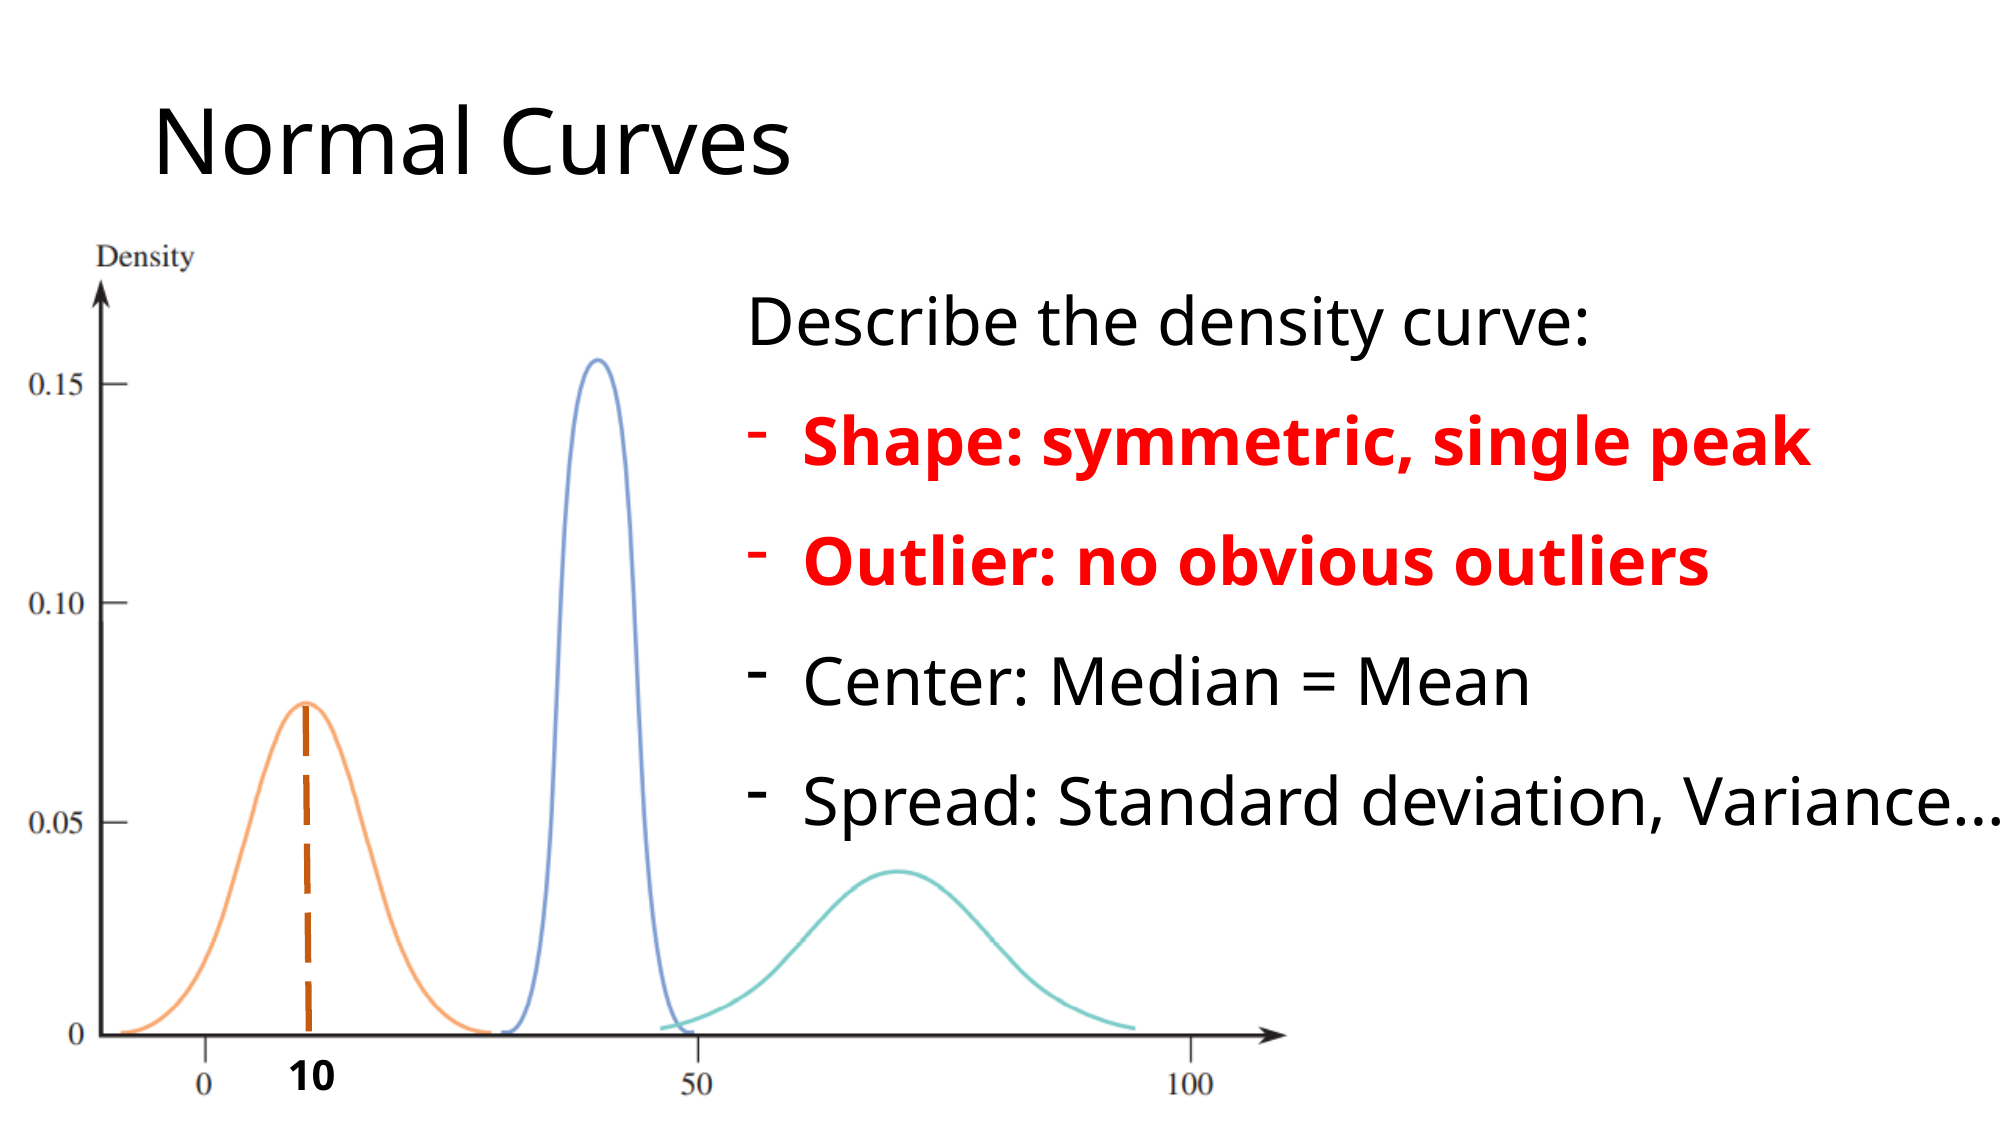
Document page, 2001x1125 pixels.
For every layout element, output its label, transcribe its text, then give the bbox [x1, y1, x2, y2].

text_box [305, 705, 309, 1034]
title Normal Curves [136, 51, 1837, 231]
text_box Describe the density curve: Shape: symmetric, single peak Outlier: no obvious outliers Center: Median = Mean Spread: Standard deviation, Variance… [1292, 231, 2000, 846]
picture [7, 215, 1292, 1112]
